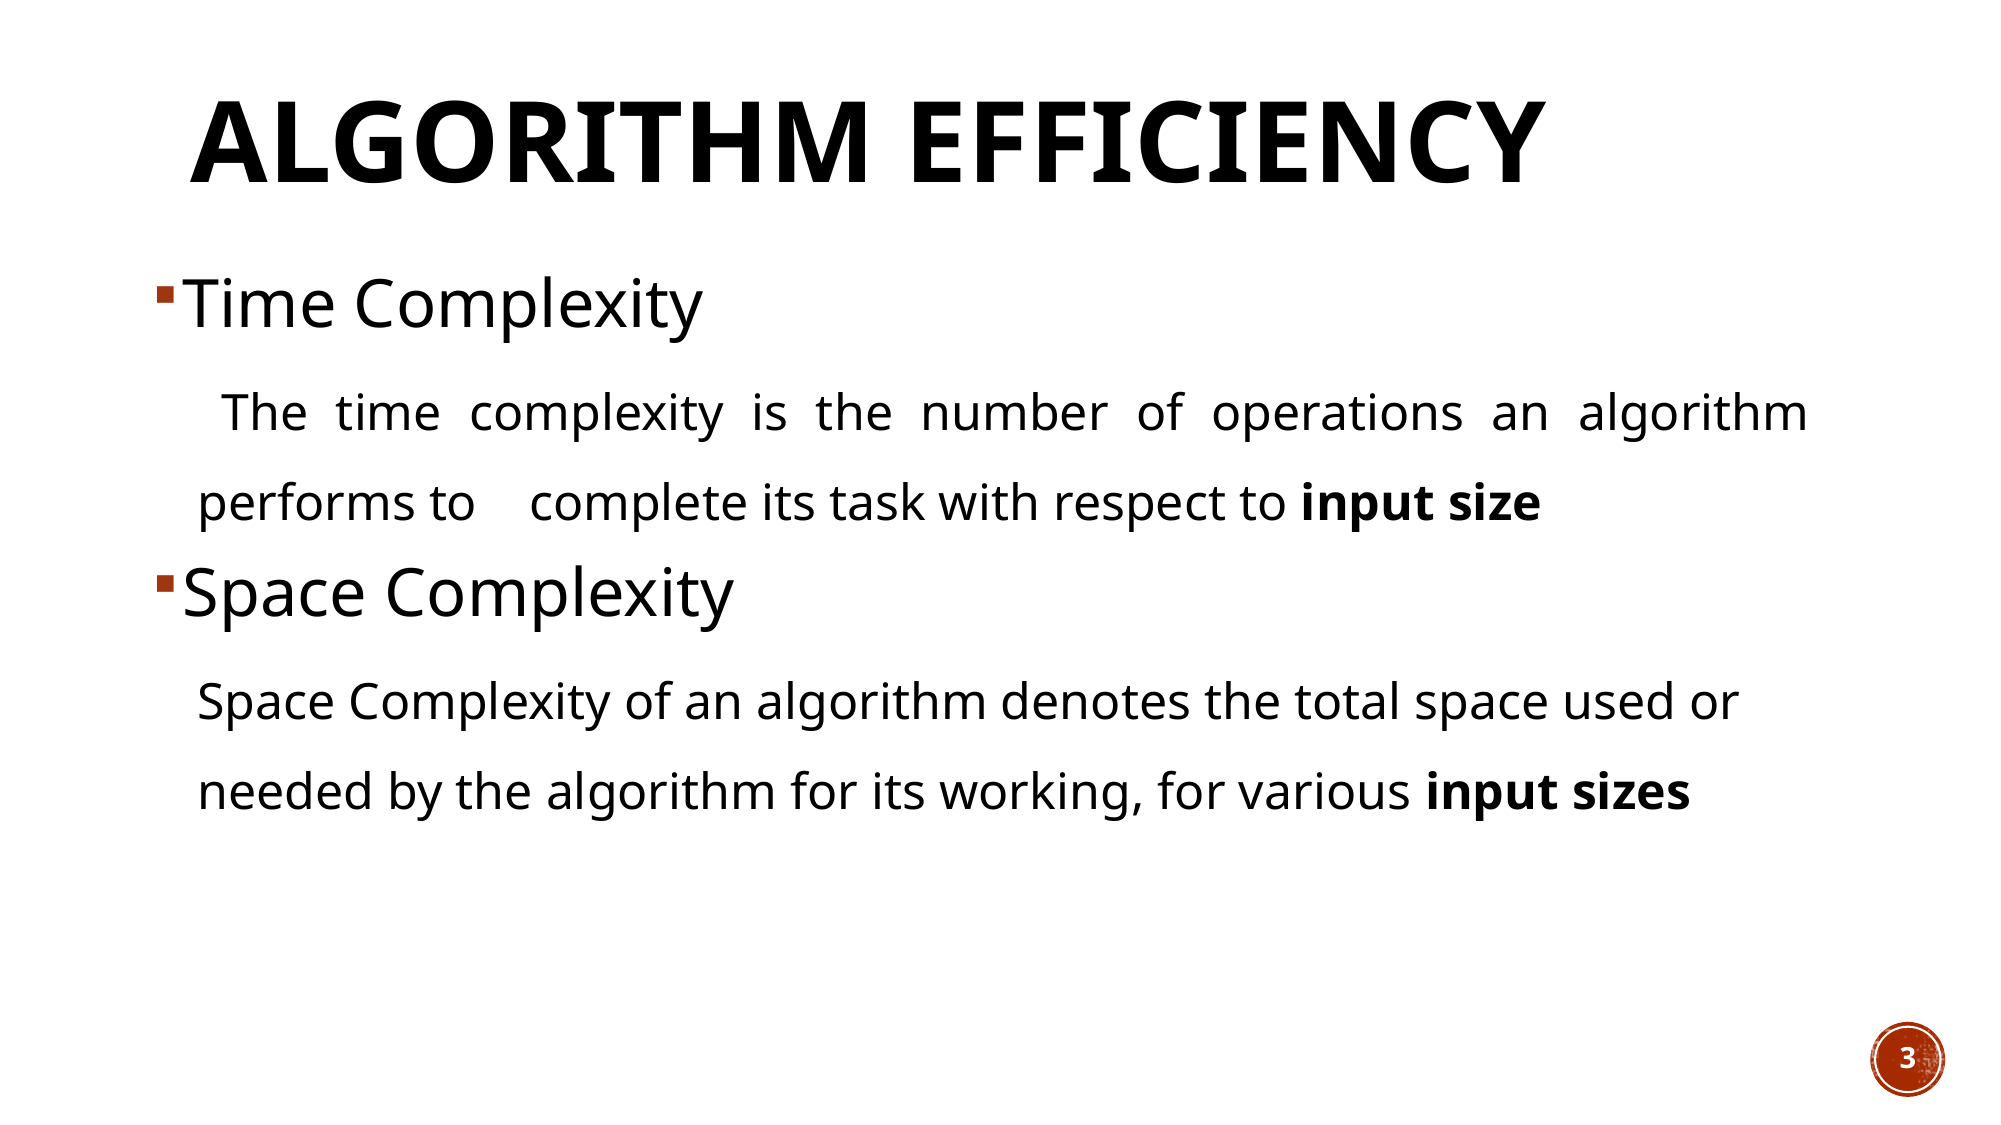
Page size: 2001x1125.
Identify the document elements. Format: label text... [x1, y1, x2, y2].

title Algorithm Efficiency [175, 79, 1826, 262]
slide_number 3 [1855, 1028, 1961, 1089]
list Time Complexity The time complexity is the number of operations an algorithm performs to complete its task with respect to input size Space Complexity Space Complexity of an algorithm denotes the total space used or needed by the algorithm for its working, for various input sizes [137, 262, 1826, 1013]
